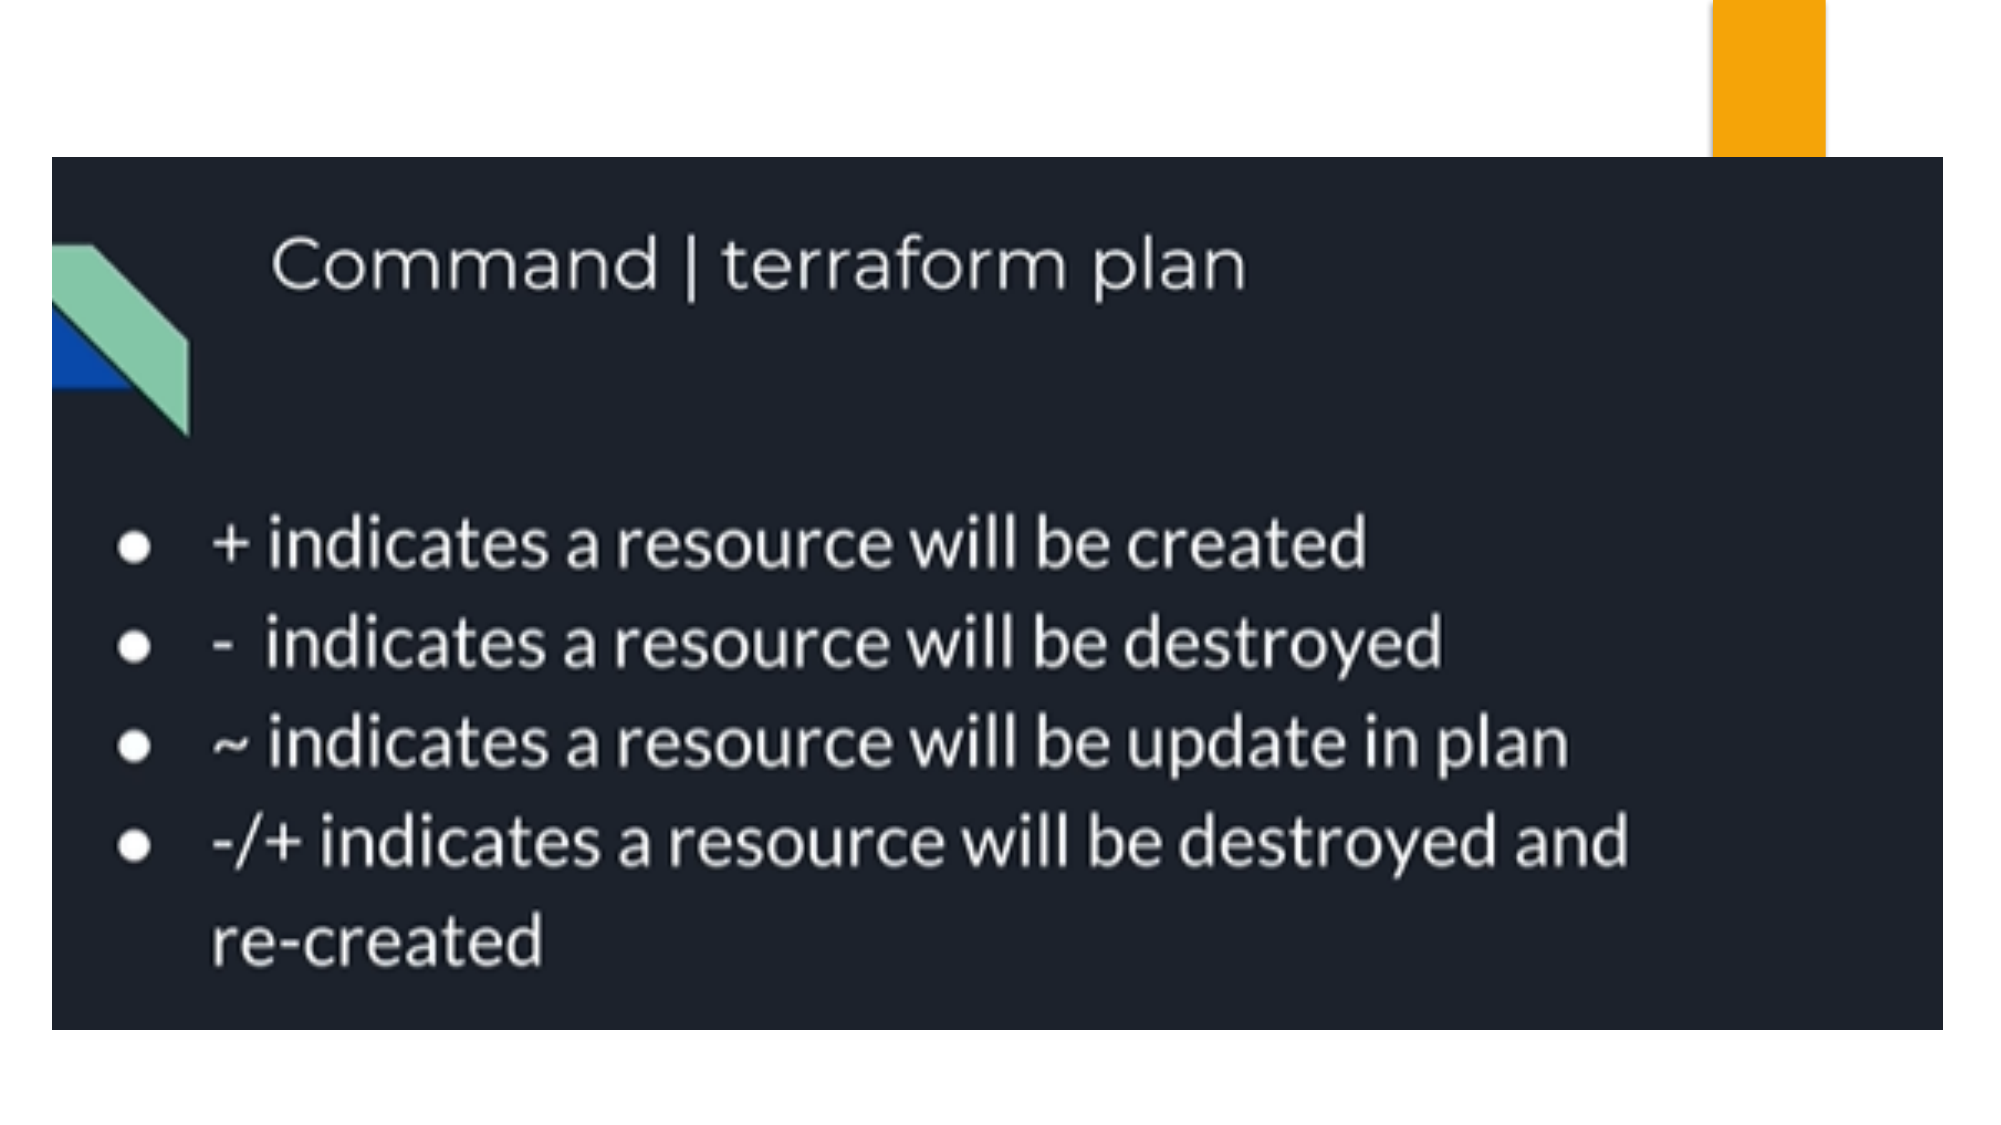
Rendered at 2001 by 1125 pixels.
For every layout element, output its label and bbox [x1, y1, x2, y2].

picture [52, 157, 1943, 1030]
